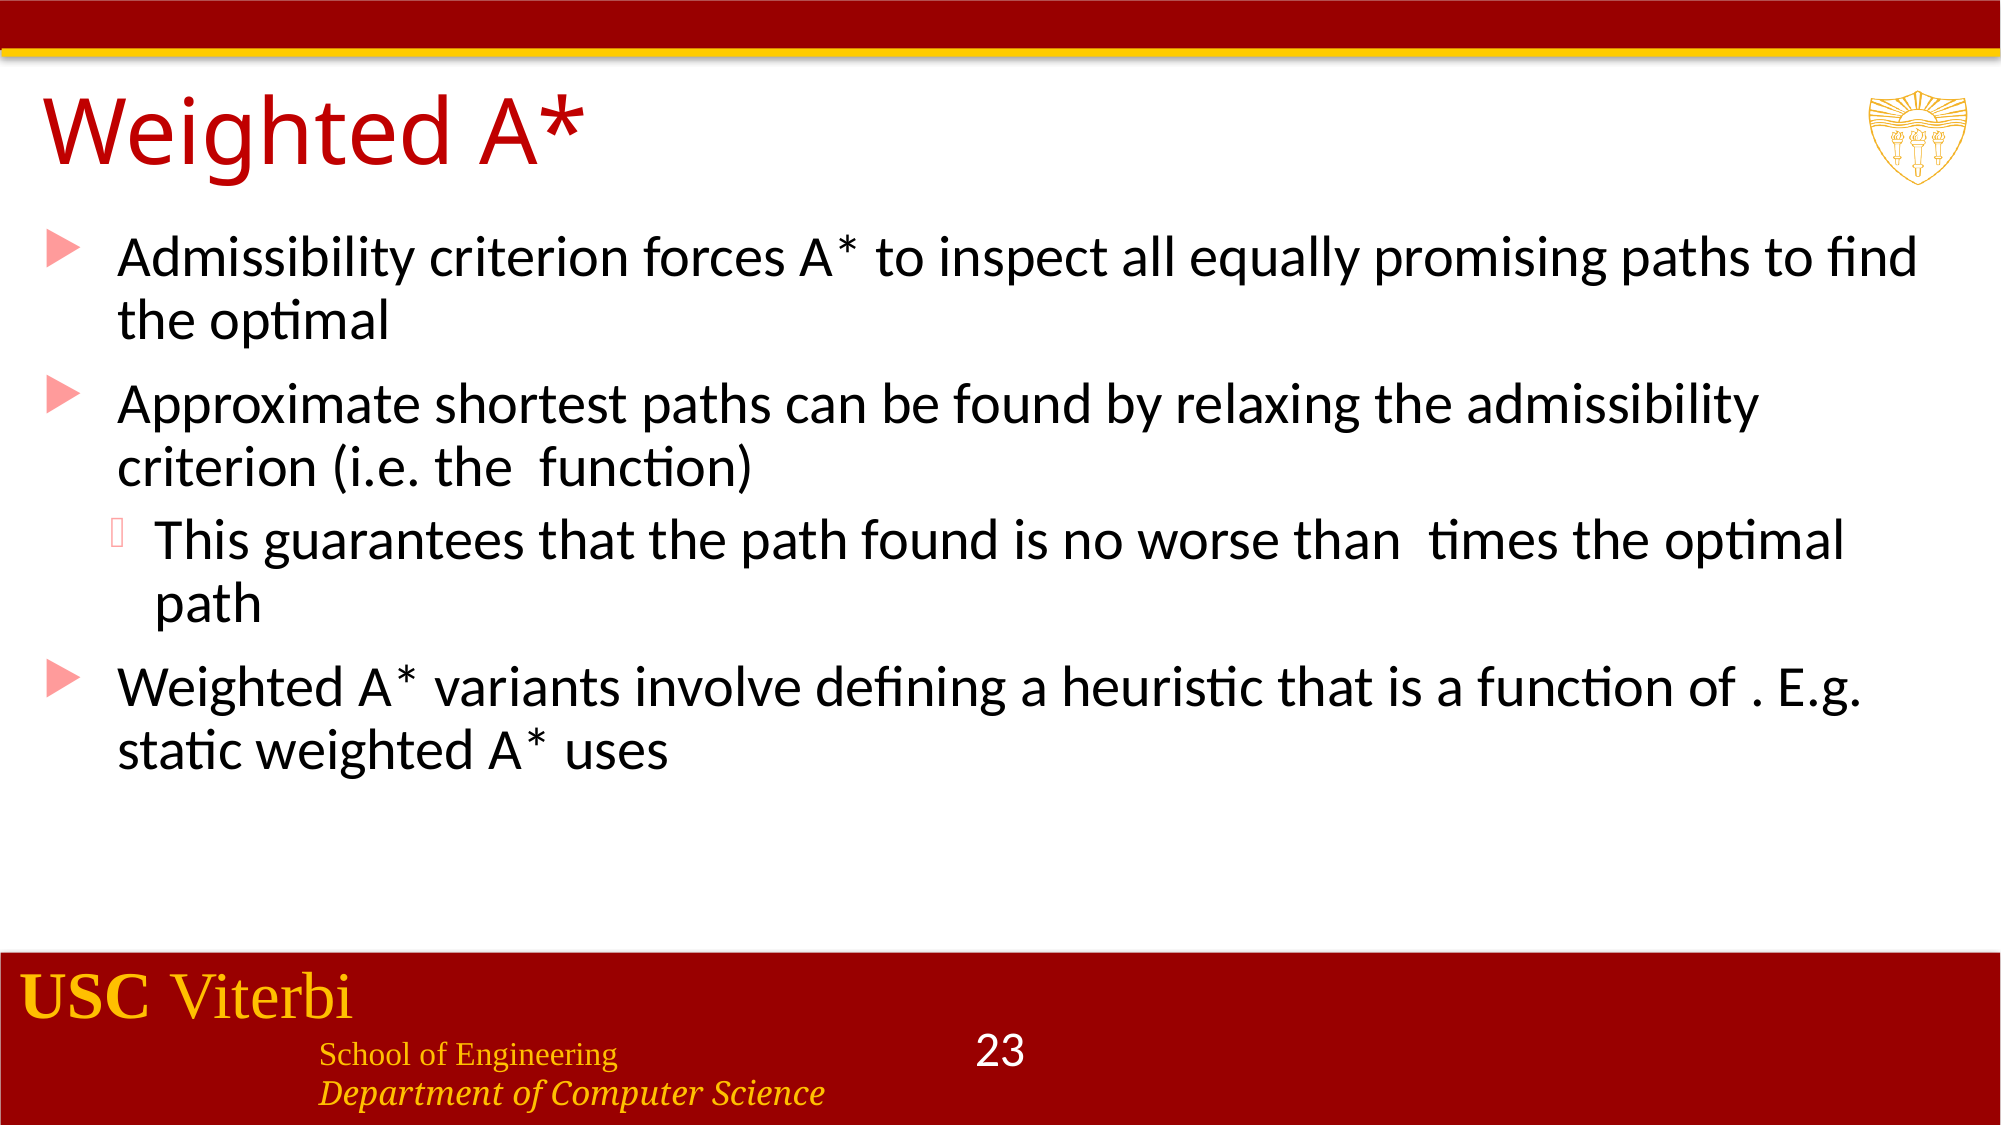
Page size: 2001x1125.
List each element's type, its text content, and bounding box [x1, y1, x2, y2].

slide_number 23 [774, 1016, 1225, 1077]
title Weighted A* [27, 70, 1819, 199]
picture [1836, 76, 2000, 199]
